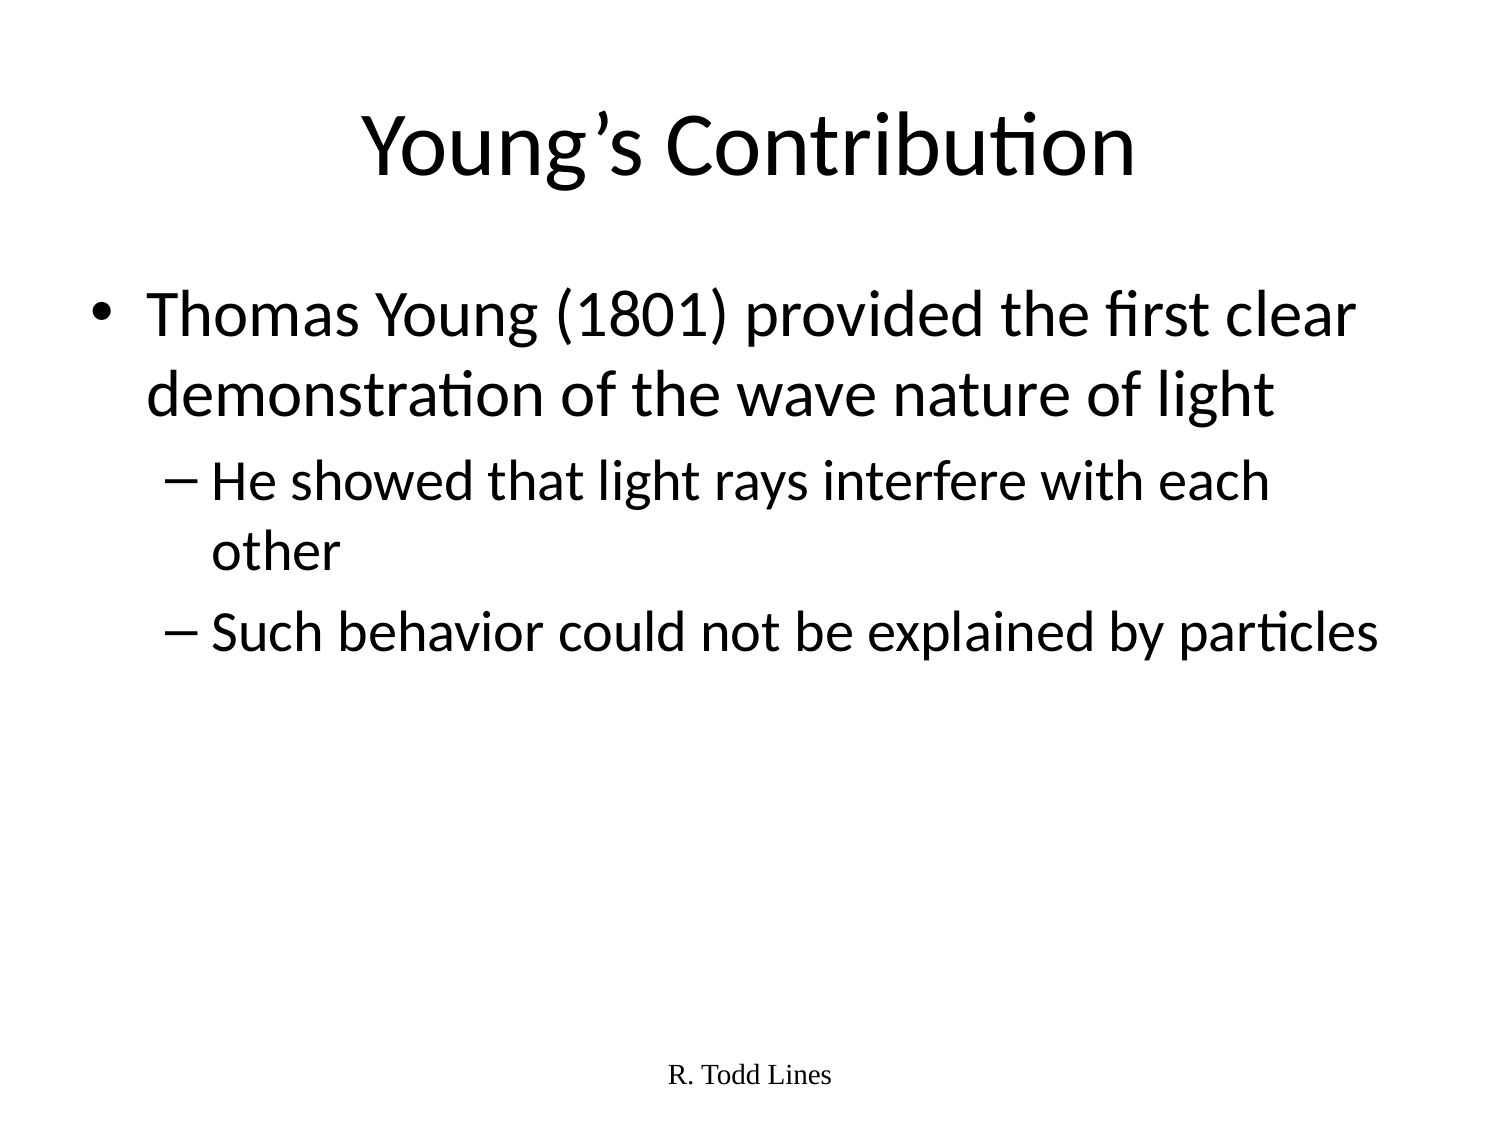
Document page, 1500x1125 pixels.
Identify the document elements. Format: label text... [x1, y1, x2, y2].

footer R. Todd Lines [512, 1042, 988, 1103]
list Thomas Young (1801) provided the first clear demonstration of the wave nature of light He showed that light rays interfere with each other Such behavior could not be explained by particles [75, 262, 1425, 1005]
title Young’s Contribution [75, 45, 1425, 233]
